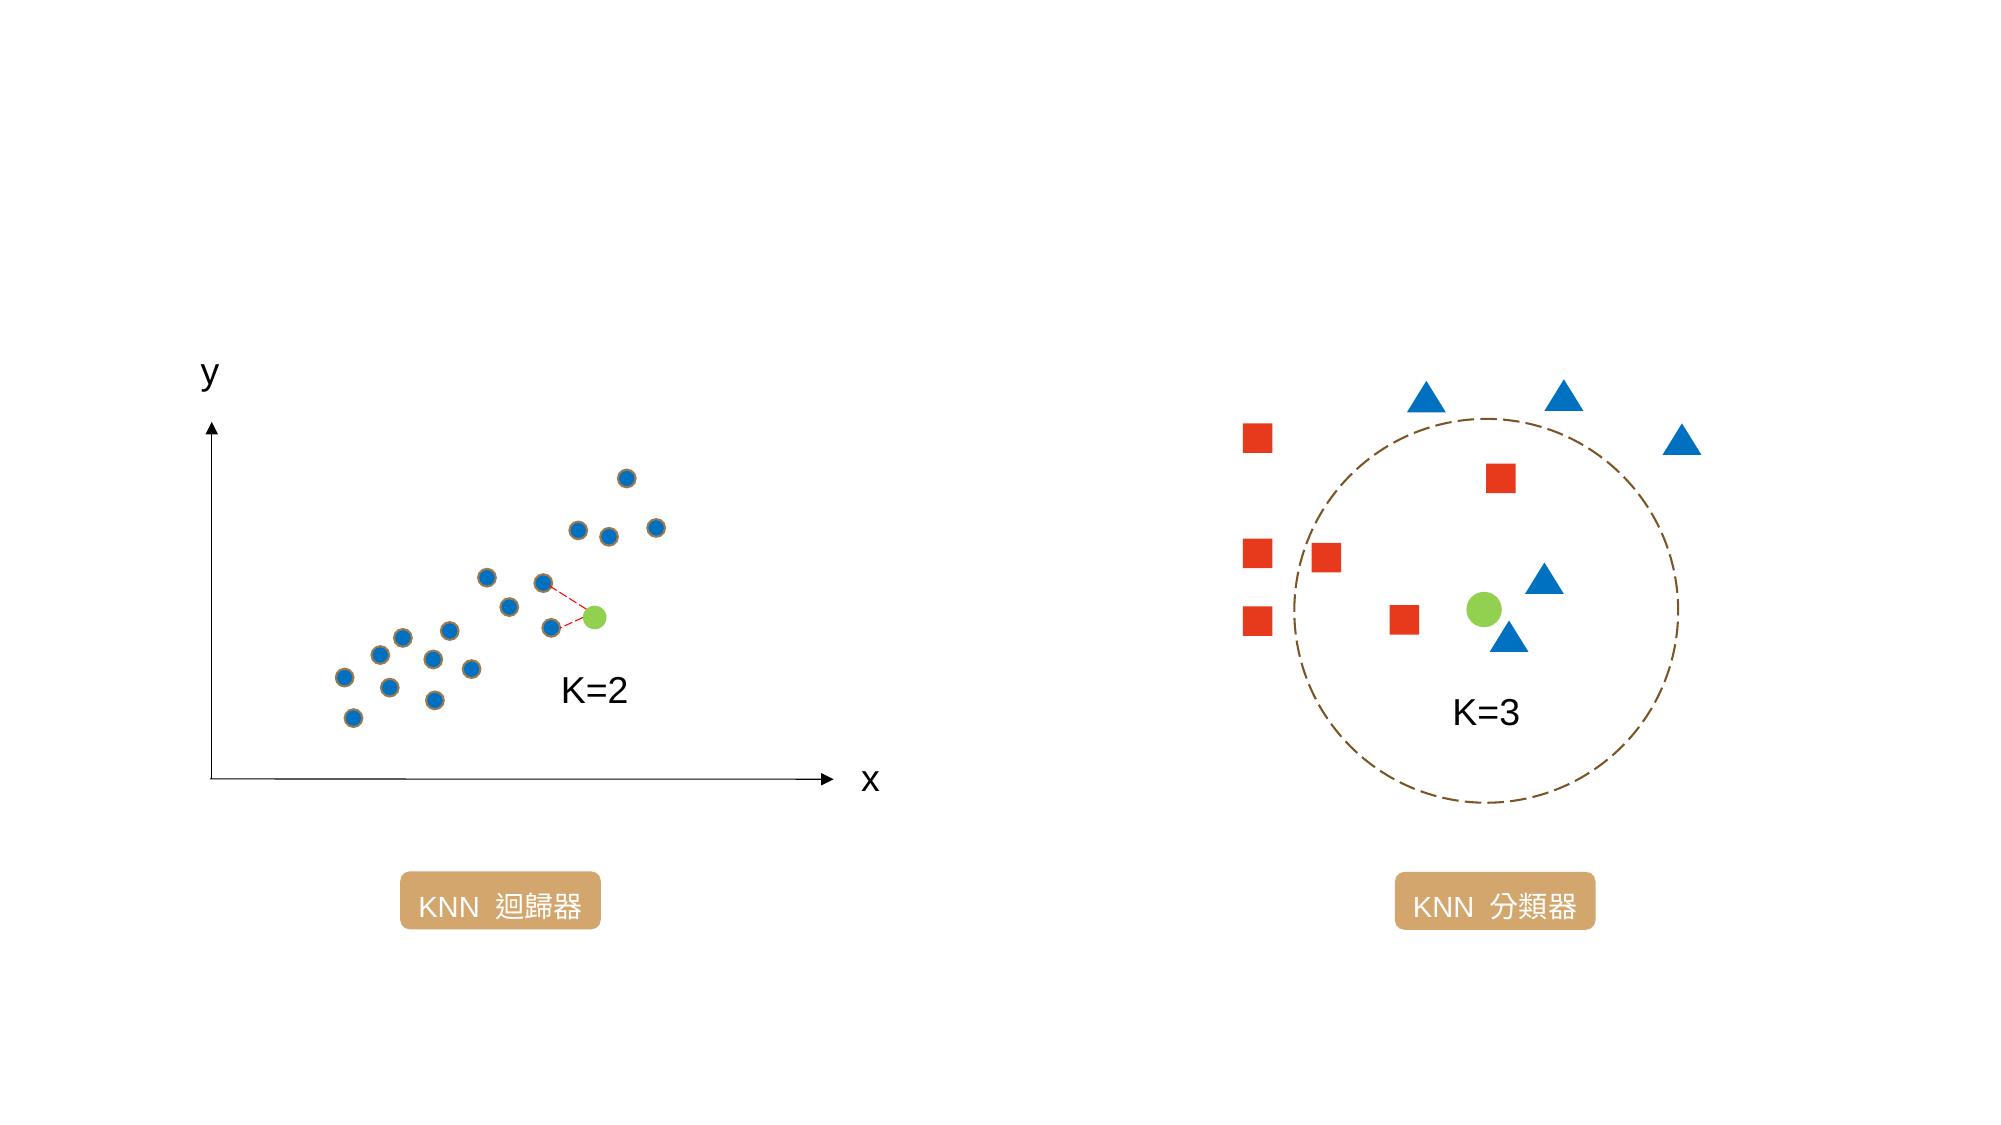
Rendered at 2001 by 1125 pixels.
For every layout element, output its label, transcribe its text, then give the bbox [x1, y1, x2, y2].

text_box [569, 521, 588, 540]
text_box [440, 622, 459, 640]
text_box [549, 585, 587, 610]
text_box [534, 574, 553, 592]
text_box [426, 691, 444, 710]
text_box [542, 619, 560, 637]
text_box [424, 650, 443, 669]
text_box K=2 [545, 658, 644, 719]
text_box KNN 迴歸器 [400, 871, 601, 930]
text_box [394, 629, 412, 647]
text_box [371, 646, 390, 664]
text_box [462, 660, 481, 678]
text_box K=3 [1437, 680, 1536, 741]
text_box [1406, 380, 1446, 413]
text_box [1466, 591, 1502, 628]
text_box [1544, 379, 1584, 411]
text_box [1294, 418, 1679, 803]
text_box [1242, 538, 1273, 569]
text_box [478, 568, 496, 587]
text_box [1662, 423, 1702, 455]
text_box [582, 605, 607, 630]
text_box [647, 519, 666, 537]
text_box [600, 527, 618, 546]
text_box [1242, 606, 1273, 636]
text_box [380, 678, 399, 697]
text_box x [845, 746, 895, 807]
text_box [560, 617, 583, 628]
text_box [500, 598, 519, 616]
text_box [344, 709, 363, 727]
text_box [1242, 423, 1273, 453]
text_box KNN 分類器 [1394, 871, 1596, 930]
text_box [617, 469, 636, 488]
text_box y [185, 340, 235, 400]
text_box [335, 668, 354, 687]
